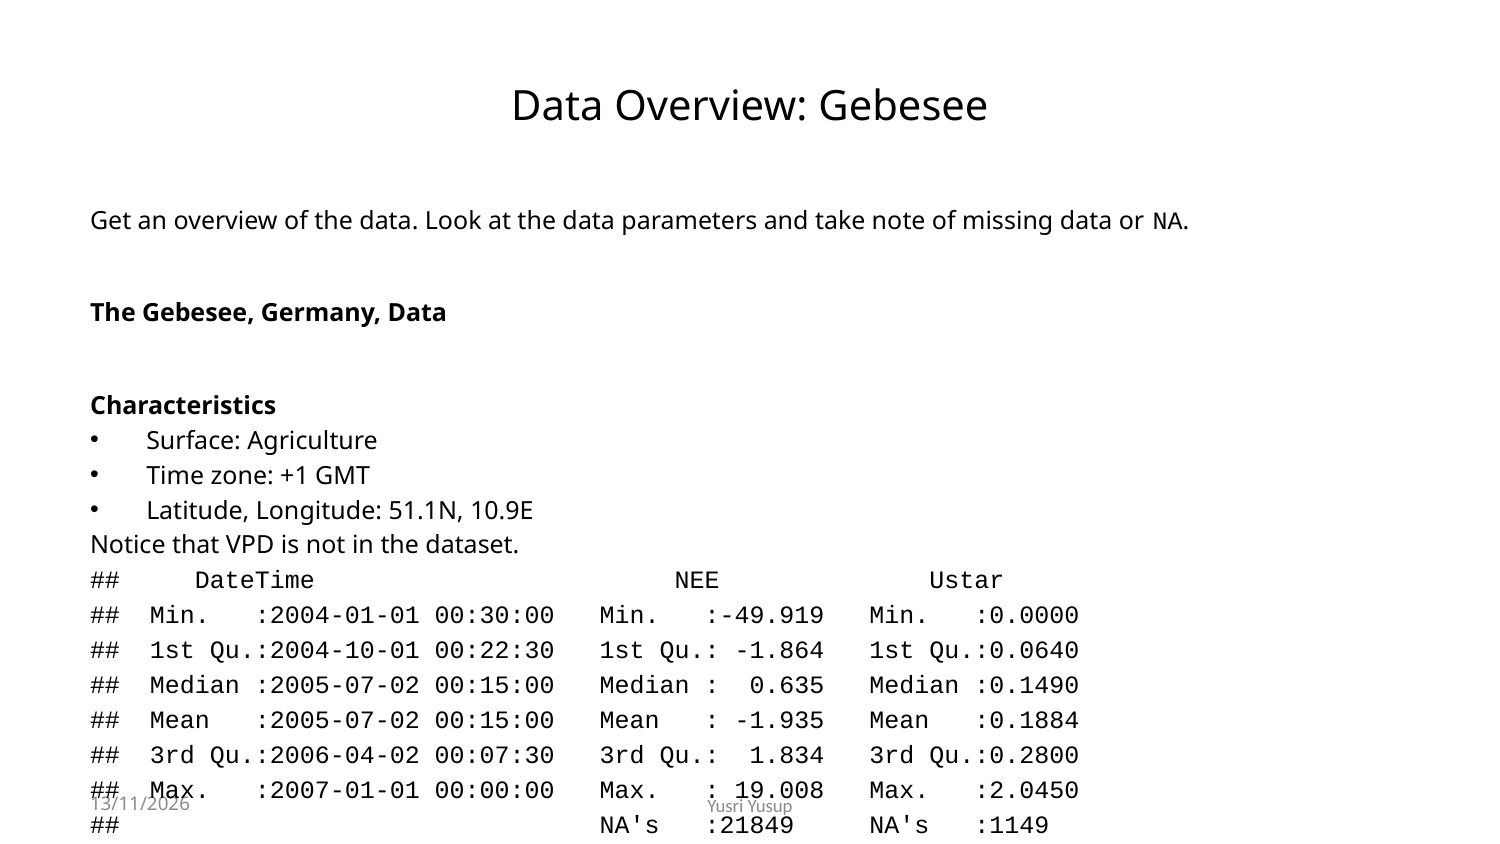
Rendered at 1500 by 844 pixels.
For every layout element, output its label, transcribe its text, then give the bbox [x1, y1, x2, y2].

list Get an overview of the data. Look at the data parameters and take note of missing data or NA. The Gebesee, Germany, Data Characteristics Surface: Agriculture Time zone: +1 GMT Latitude, Longitude: 51.1N, 10.9E Notice that VPD is not in the dataset. ## DateTime NEE Ustar ## Min. :2004-01-01 00:30:00 Min. :-49.919 Min. :0.0000 ## 1st Qu.:2004-10-01 00:22:30 1st Qu.: -1.864 1st Qu.:0.0640 ## Median :2005-07-02 00:15:00 Median : 0.635 Median :0.1490 ## Mean :2005-07-02 00:15:00 Mean : -1.935 Mean :0.1884 ## 3rd Qu.:2006-04-02 00:07:30 3rd Qu.: 1.834 3rd Qu.:0.2800 ## Max. :2007-01-01 00:00:00 Max. : 19.008 Max. :2.0450 ## NA's :21849 NA's :1149 ## Tair rH Rg ## Min. :-16.710 Min. : 15.87 Min. : 0.00 ## 1st Qu.: 3.360 1st Qu.: 66.61 1st Qu.: 0.00 ## Median : 9.970 Median : 79.10 Median : 2.04 ## Mean : 9.664 Mean : 75.24 Mean : 124.71 ## 3rd Qu.: 15.520 3rd Qu.: 87.07 3rd Qu.: 176.03 ## Max. : 34.680 Max. :100.00 Max. :1046.03 ## NA's :1 [75, 196, 1425, 754]
title Data Overview: Gebesee [75, 33, 1425, 175]
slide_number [75, 782, 425, 827]
footer Yusri Yusup [512, 782, 988, 827]
